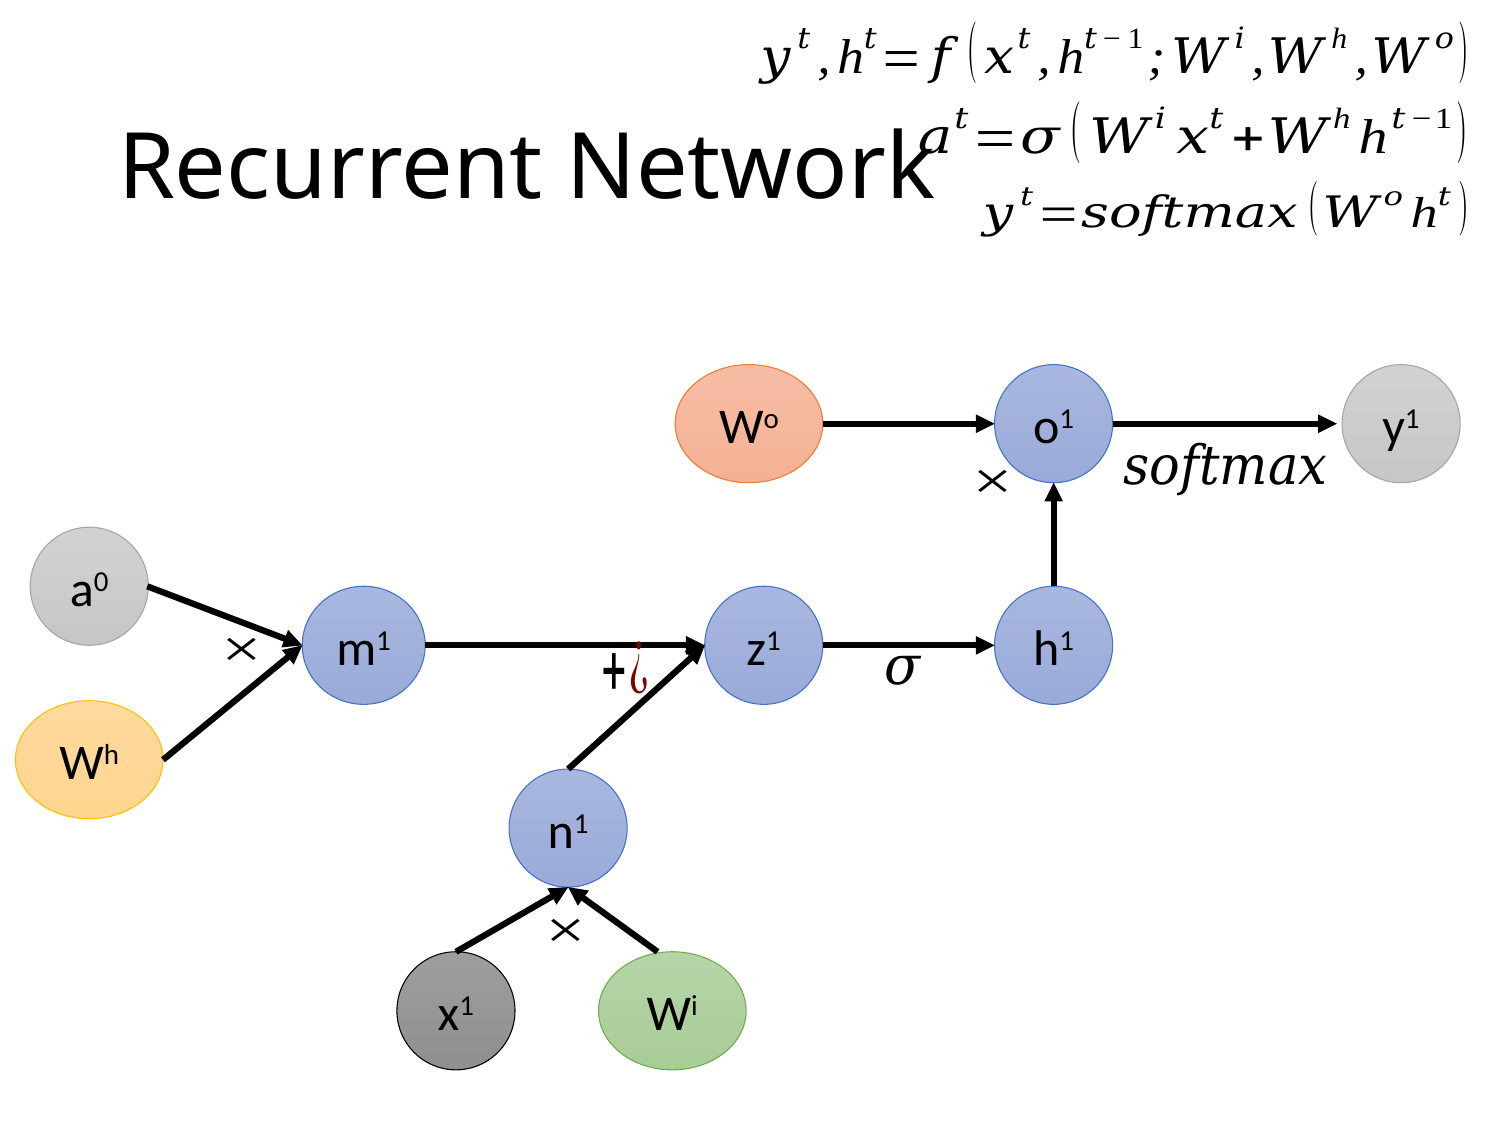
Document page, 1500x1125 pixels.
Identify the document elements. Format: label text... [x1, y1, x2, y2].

text_box a0 [29, 526, 149, 646]
text_box n1 [508, 768, 628, 887]
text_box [147, 586, 303, 646]
text_box Wo [674, 364, 824, 484]
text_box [568, 887, 658, 952]
text_box m1 [303, 585, 426, 705]
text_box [455, 887, 568, 952]
text_box x1 [396, 951, 516, 1071]
text_box o1 [994, 364, 1114, 484]
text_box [163, 645, 303, 760]
text_box z1 [704, 585, 824, 705]
title Recurrent Network [103, 59, 1397, 278]
text_box y1 [1341, 364, 1461, 484]
text_box Wi [597, 951, 747, 1071]
text_box h1 [994, 585, 1114, 705]
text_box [568, 646, 705, 770]
text_box Wh [14, 700, 164, 820]
